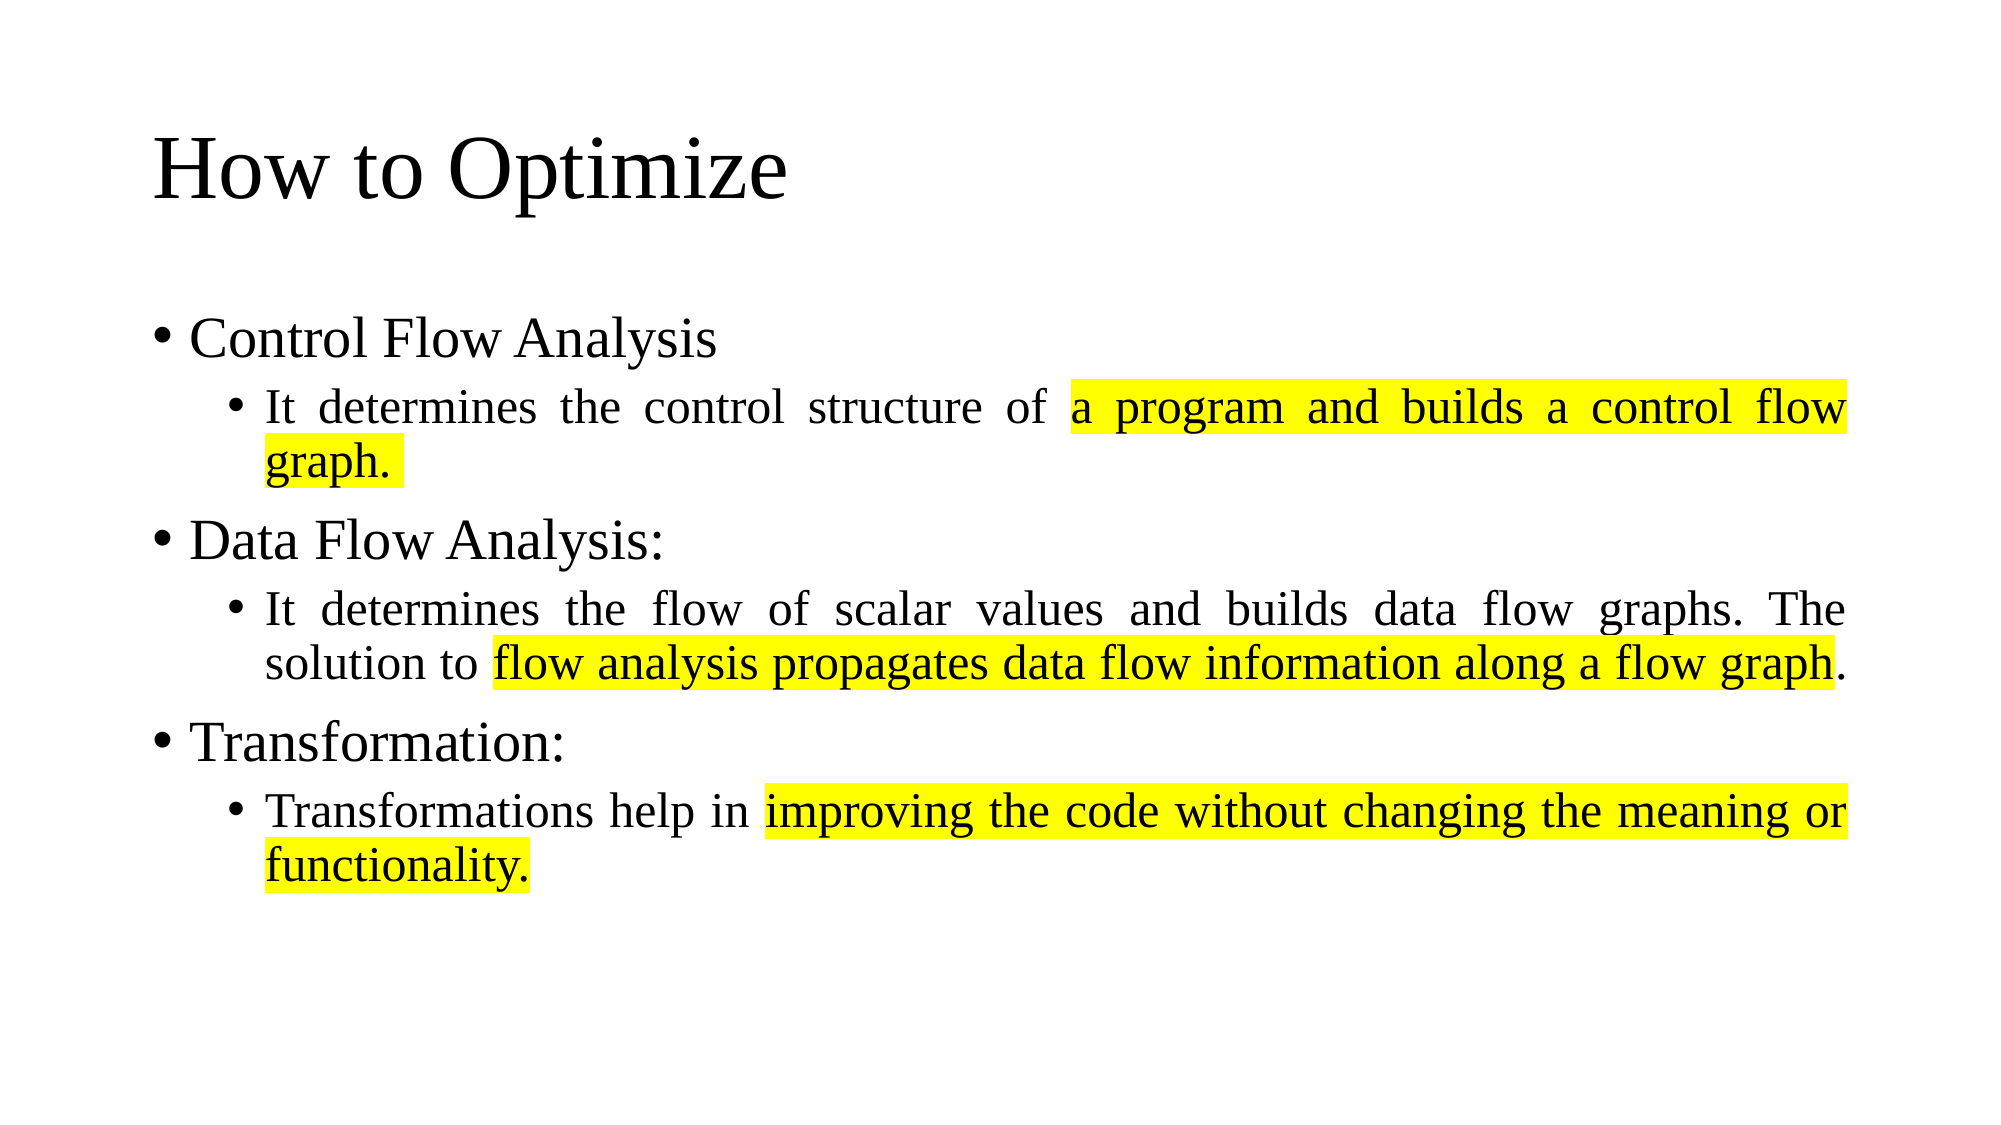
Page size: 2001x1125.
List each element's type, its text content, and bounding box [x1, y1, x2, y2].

list Control Flow Analysis It determines the control structure of a program and builds a control flow graph. Data Flow Analysis: It determines the flow of scalar values and builds data flow graphs. The solution to flow analysis propagates data flow information along a flow graph. Transformation: Transformations help in improving the code without changing the meaning or functionality. [137, 299, 1863, 1014]
title How to Optimize [137, 59, 1863, 278]
